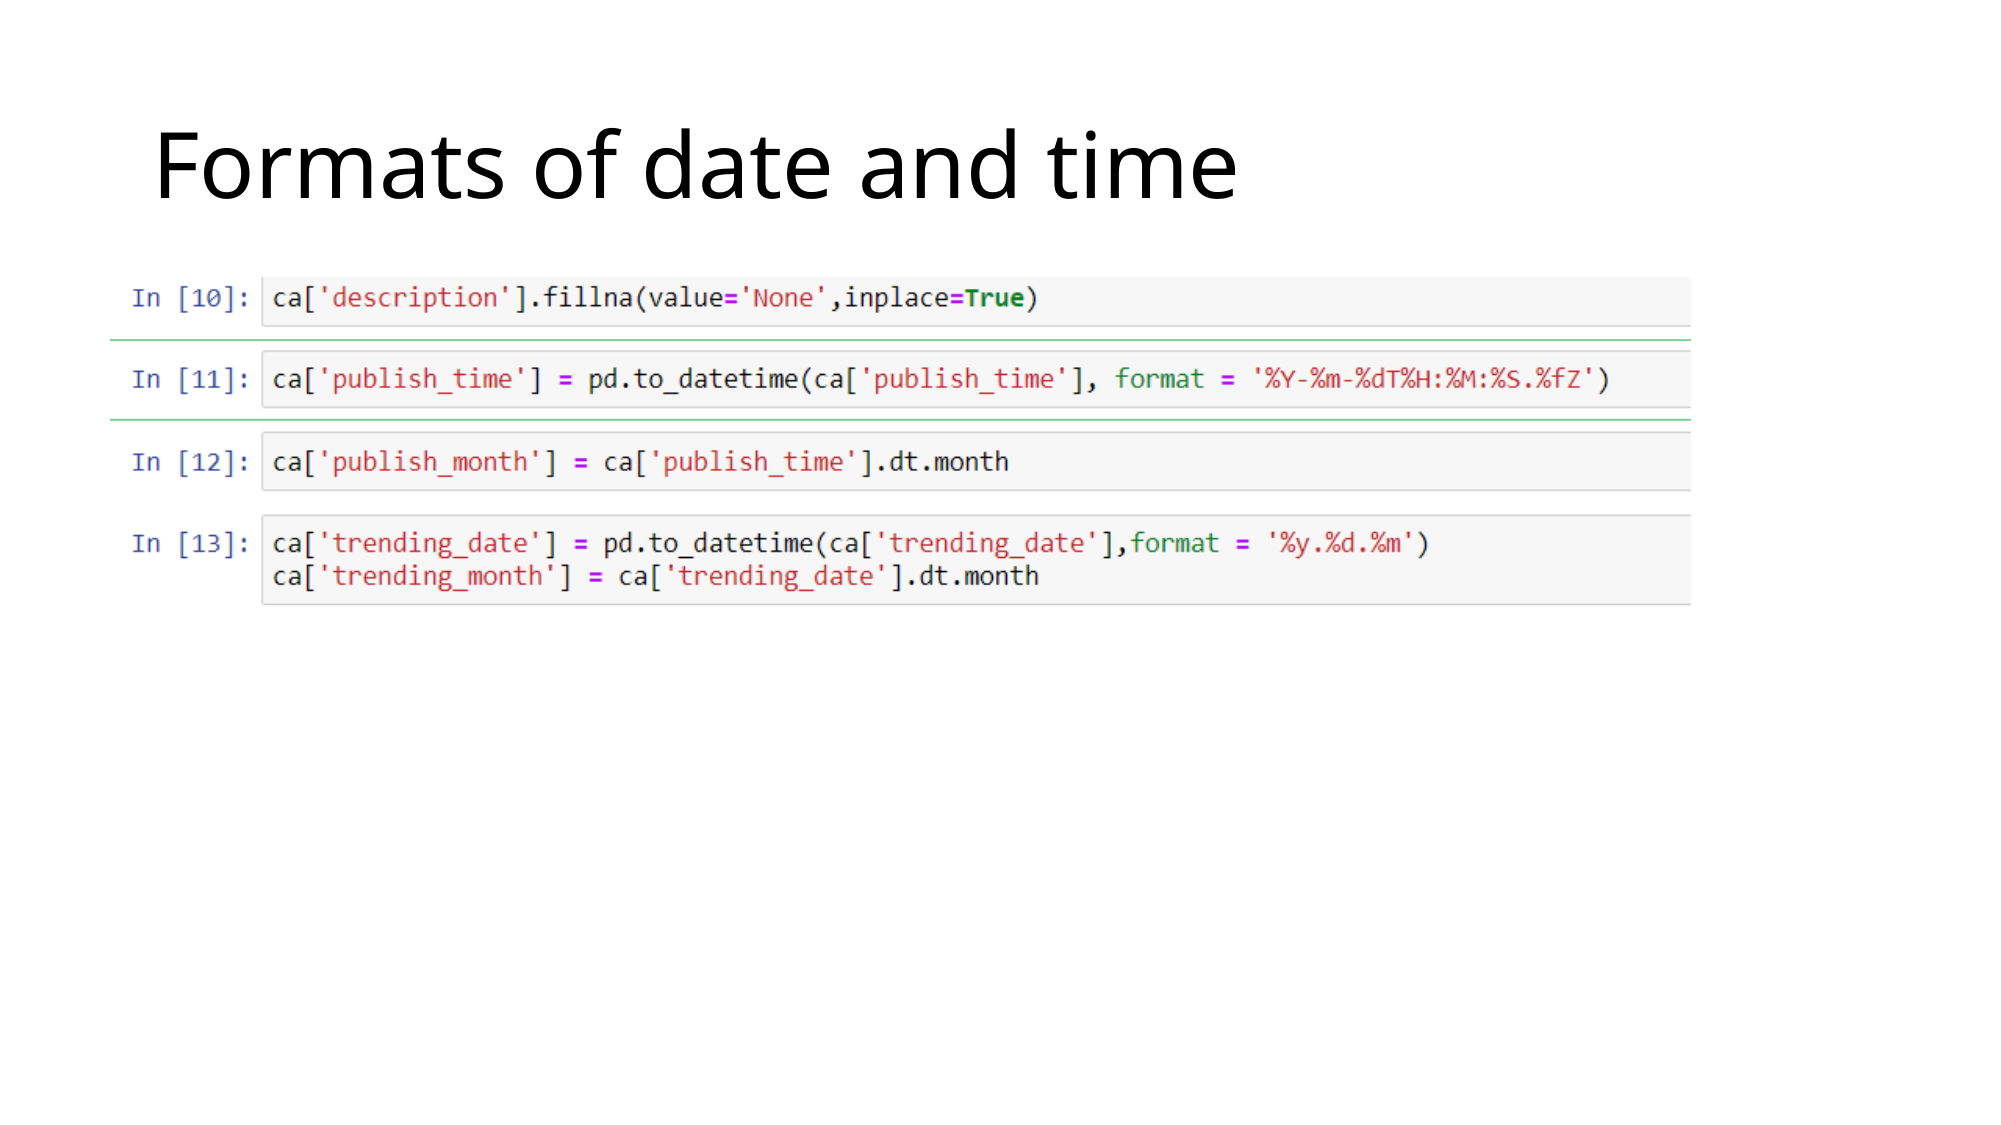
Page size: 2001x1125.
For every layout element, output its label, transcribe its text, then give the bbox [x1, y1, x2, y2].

title Formats of date and time [137, 59, 1863, 278]
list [110, 277, 1691, 618]
